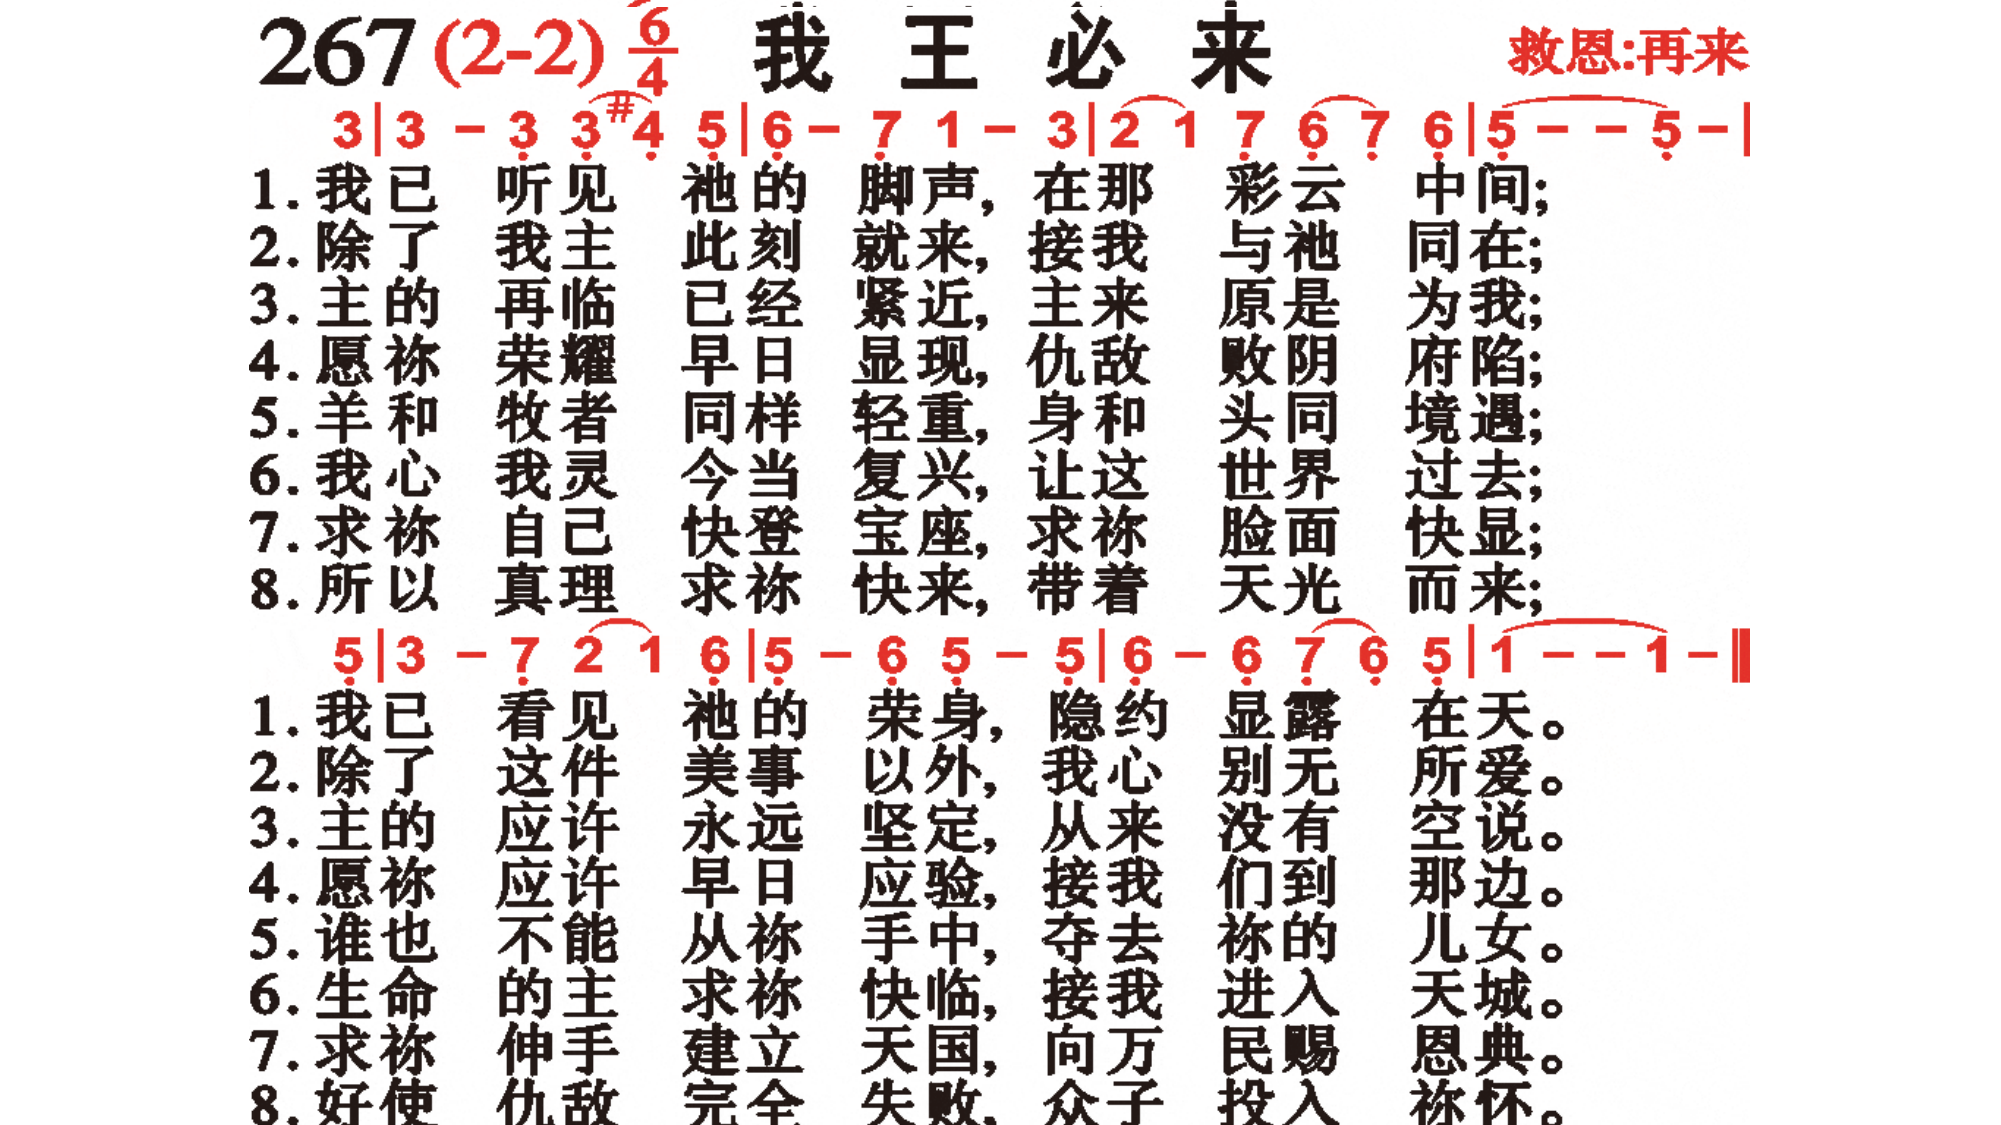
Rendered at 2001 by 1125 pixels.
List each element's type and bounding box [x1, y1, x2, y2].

picture [249, 0, 1750, 1125]
